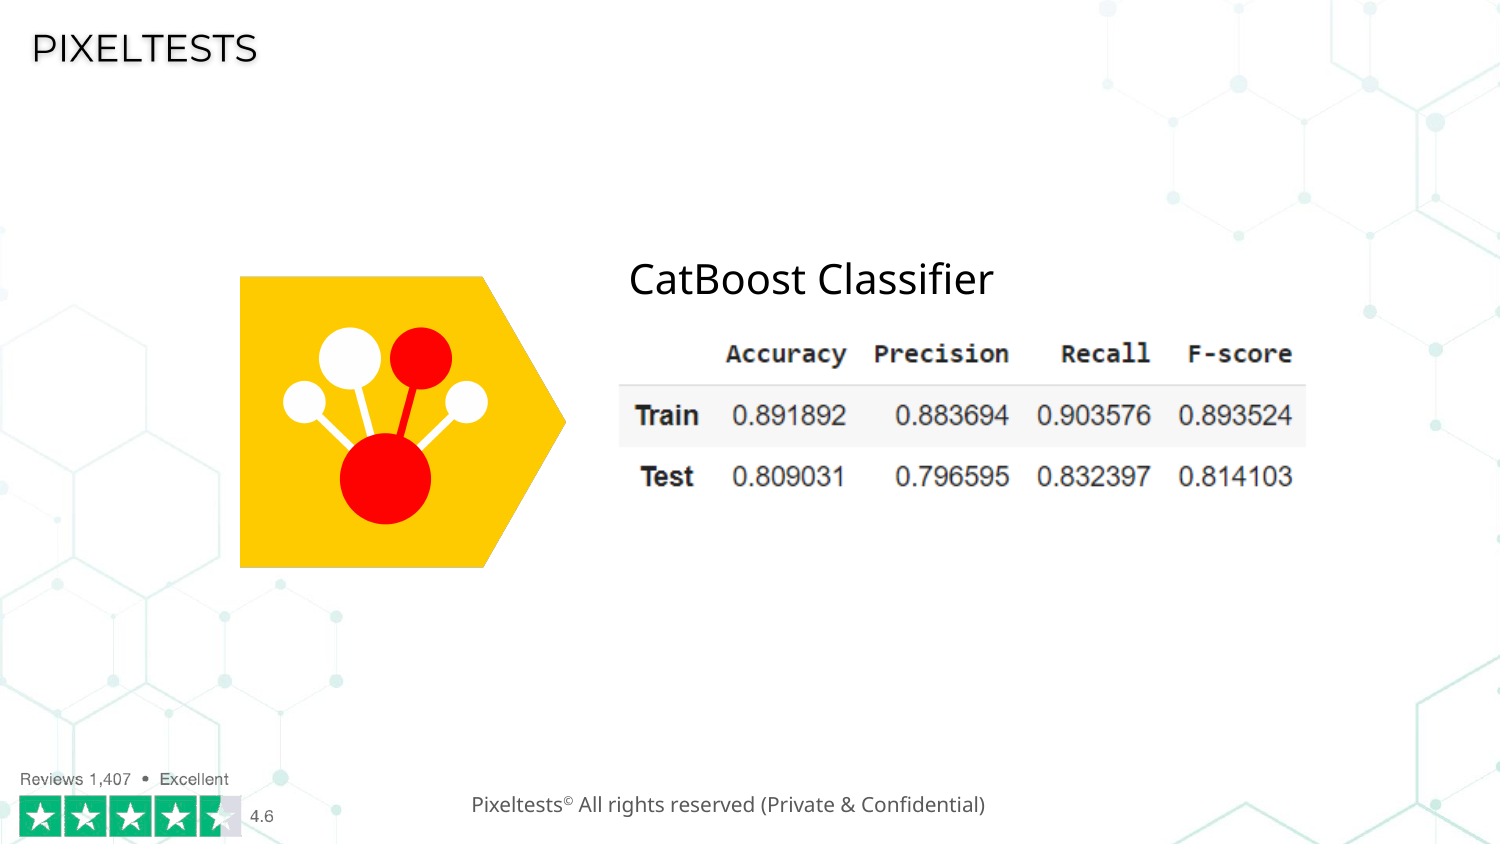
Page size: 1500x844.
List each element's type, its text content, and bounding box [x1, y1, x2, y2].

text_box CatBoost Classifier [613, 245, 1364, 311]
picture [0, 0, 1500, 844]
